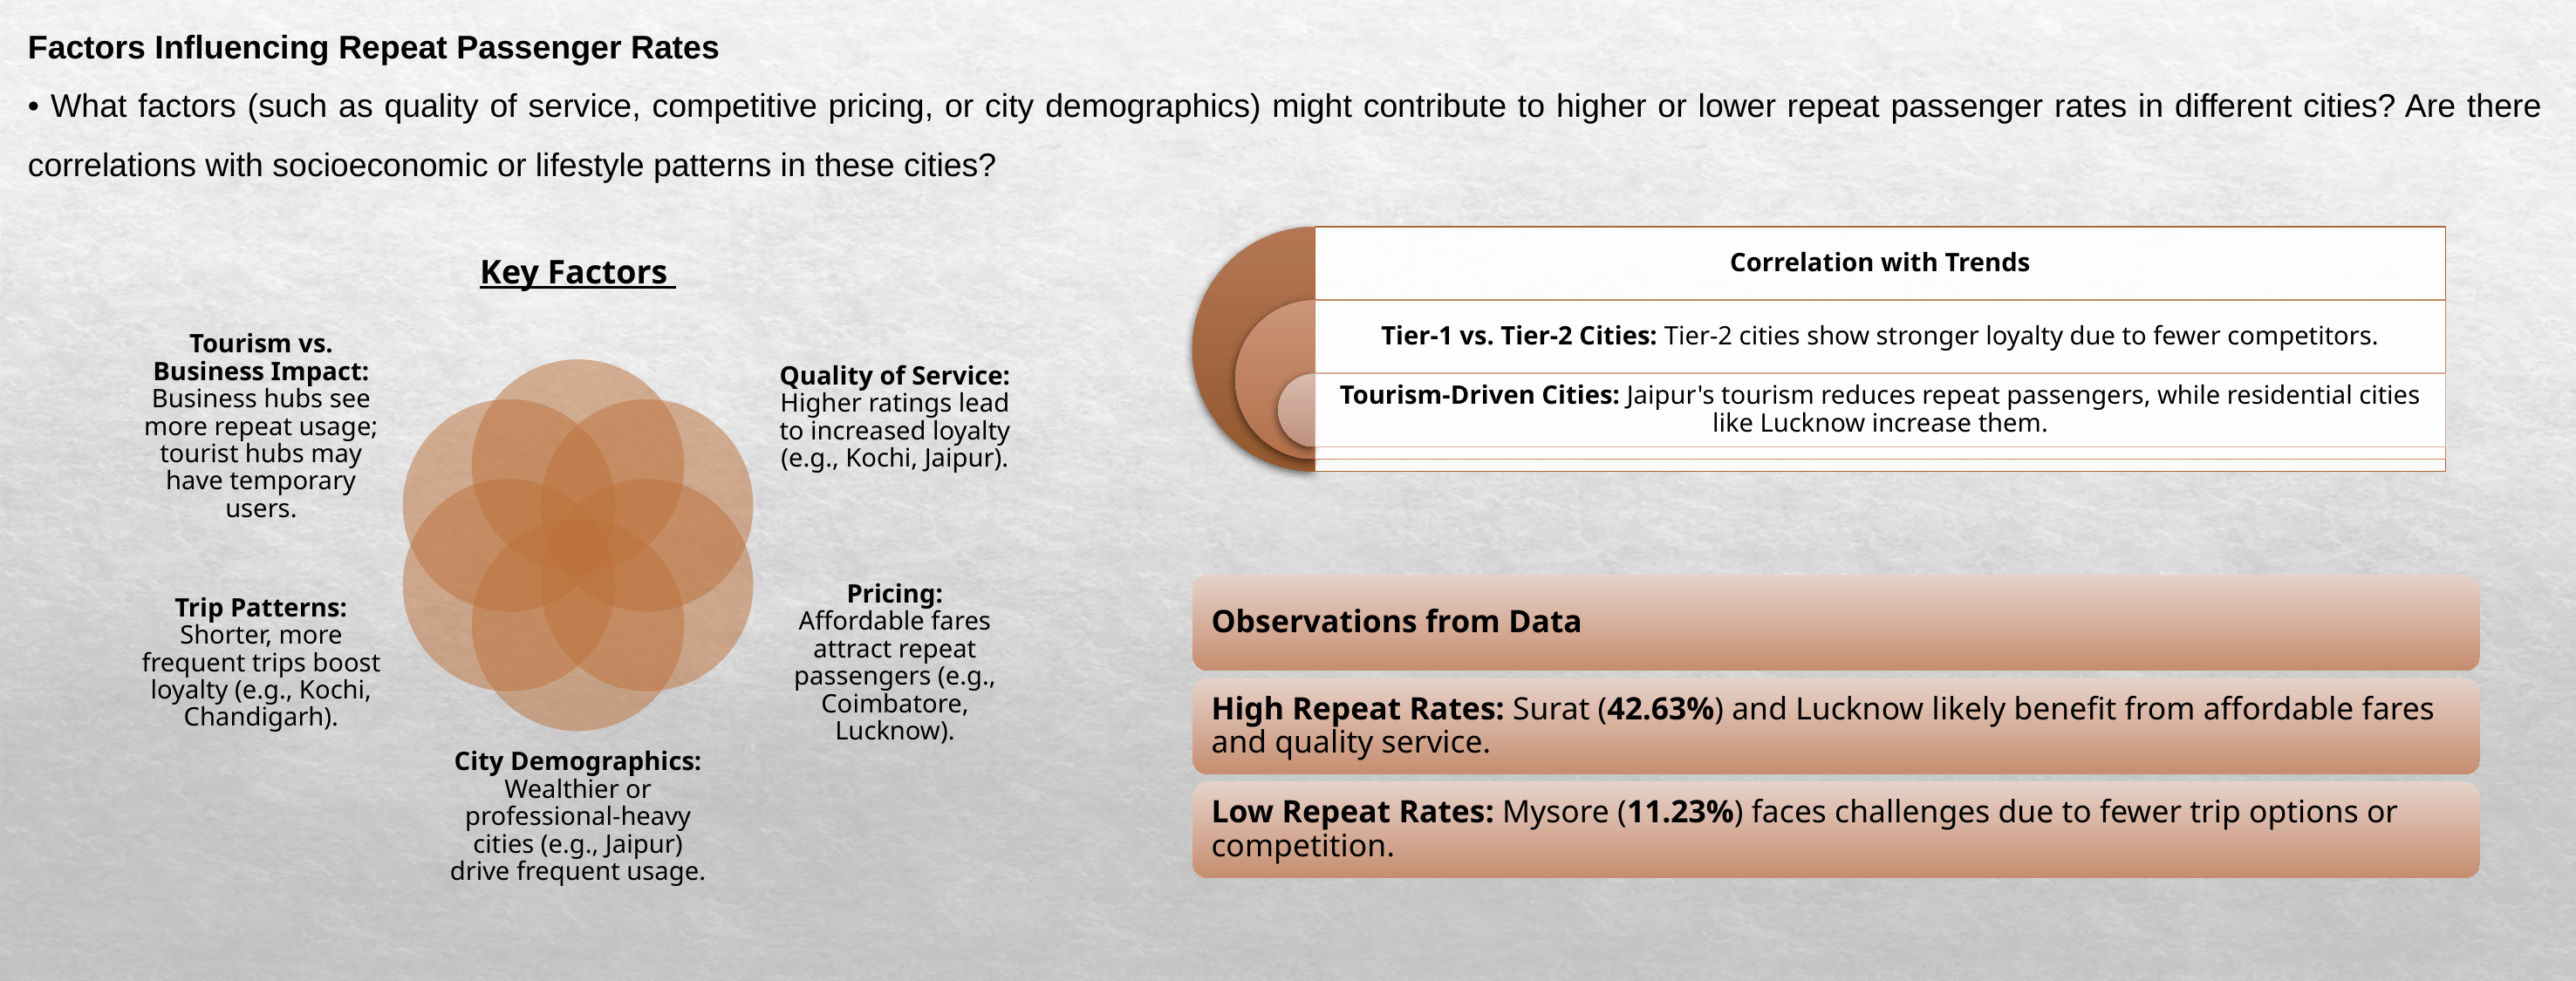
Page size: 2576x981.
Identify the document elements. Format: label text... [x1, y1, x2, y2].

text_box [0, 200, 1157, 890]
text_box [1192, 574, 2481, 879]
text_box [1192, 226, 2446, 472]
text_box Factors Influencing Repeat Passenger Rates • What factors (such as quality of service, competitive pricing, or city demographics) might contribute to higher or lower repeat passenger rates in different cities? Are there correlations with socioeconomic or lifestyle patterns in these cities? [15, 0, 2556, 190]
